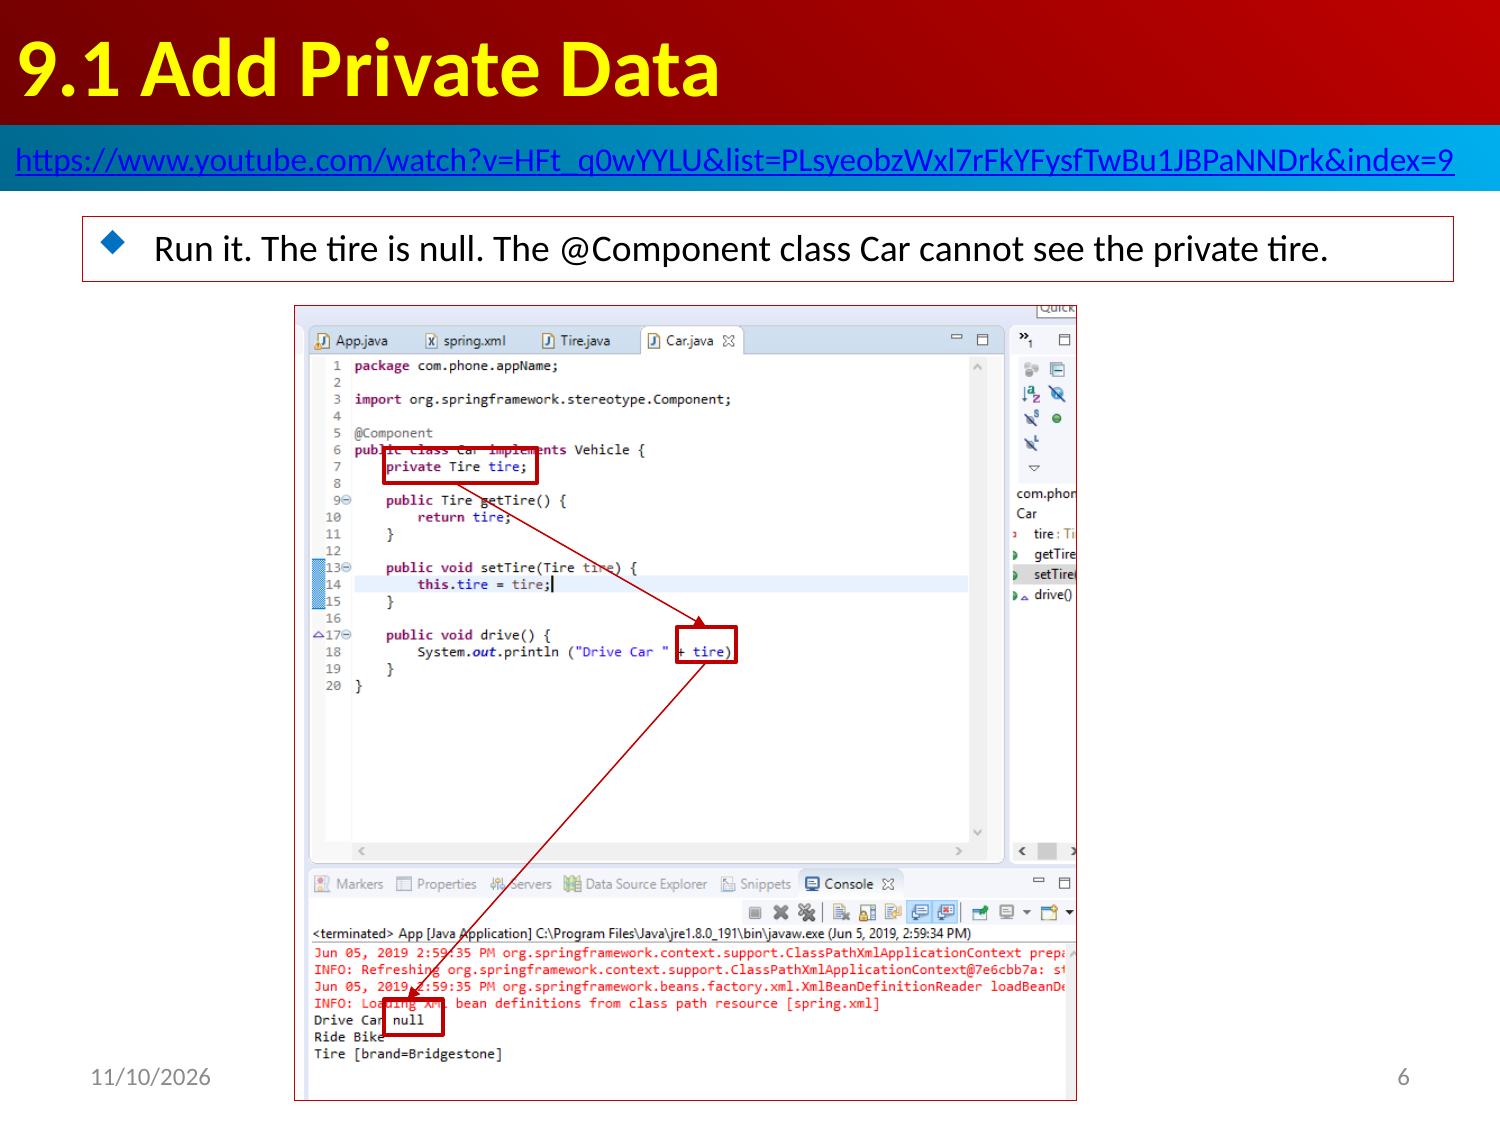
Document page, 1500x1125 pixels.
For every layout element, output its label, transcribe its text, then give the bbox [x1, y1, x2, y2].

title 9.1 Add Private Data [0, 0, 1500, 125]
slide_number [75, 1042, 296, 1109]
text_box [407, 661, 707, 1000]
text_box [454, 482, 707, 628]
picture [294, 305, 1077, 1102]
slide_number 6 [1075, 1042, 1425, 1109]
subtitle Run it. The tire is null. The @Component class Car cannot see the private tire. [82, 216, 1454, 282]
text_box https://www.youtube.com/watch?v=HFt_q0wYYLU&list=PLsyeobzWxl7rFkYFysfTwBu1JBPaNNDrk&index=9 [0, 125, 1500, 191]
